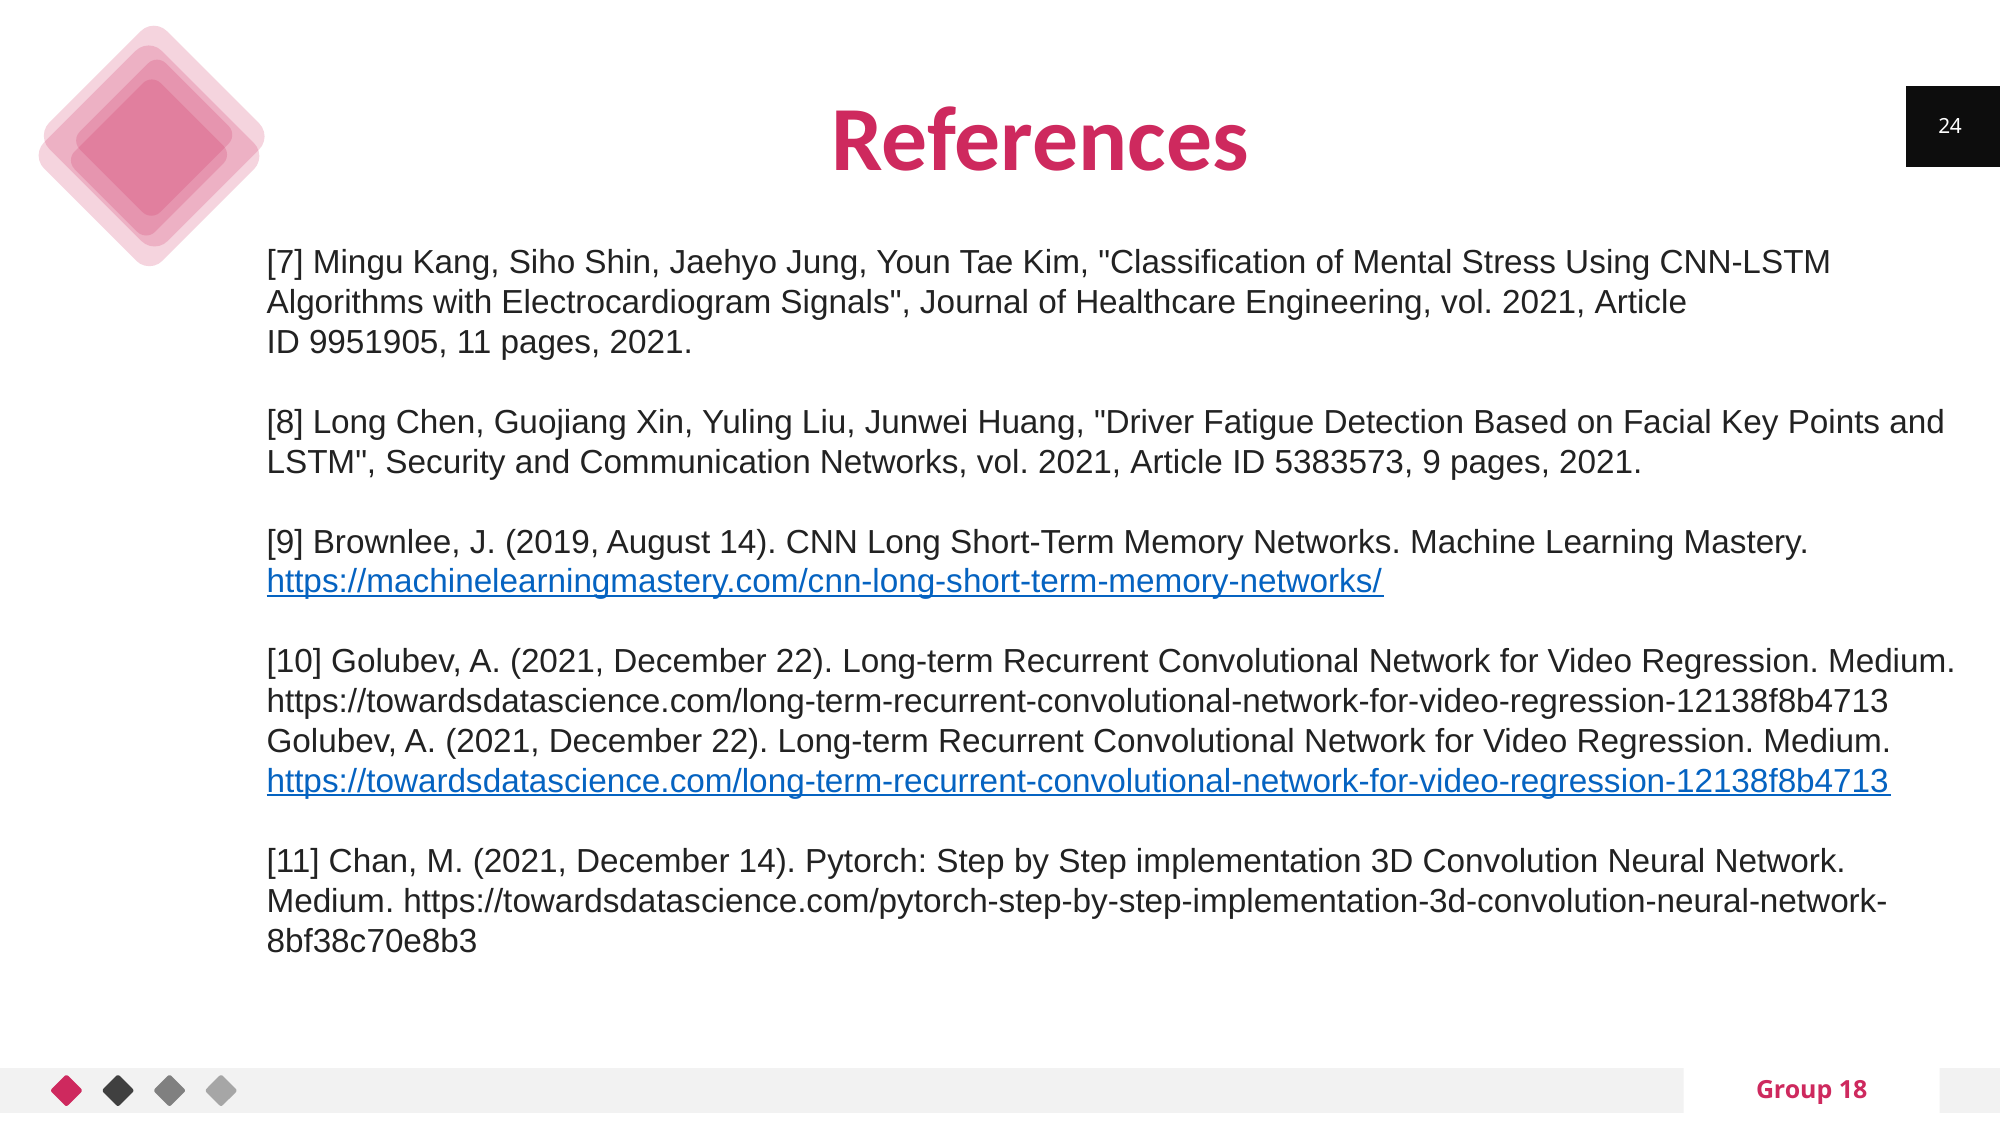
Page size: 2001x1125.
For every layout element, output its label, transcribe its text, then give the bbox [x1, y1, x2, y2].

text_box [7] Mingu Kang, Siho Shin, Jaehyo Jung, Youn Tae Kim, "Classification of Mental Stress Using CNN-LSTM Algorithms with Electrocardiogram Signals", Journal of Healthcare Engineering, vol. 2021, Article ID 9951905, 11 pages, 2021. [8] Long Chen, Guojiang Xin, Yuling Liu, Junwei Huang, "Driver Fatigue Detection Based on Facial Key Points and LSTM", Security and Communication Networks, vol. 2021, Article ID 5383573, 9 pages, 2021. [9] Brownlee, J. (2019, August 14). CNN Long Short-Term Memory Networks. Machine Learning Mastery. https://machinelearningmastery.com/cnn-long-short-term-memory-networks/ [10] Golubev, A. (2021, December 22). Long-term Recurrent Convolutional Network for Video Regression. Medium. https://towardsdatascience.com/long-term-recurrent-convolutional-network-for-video-regression-12138f8b4713 Golubev, A. (2021, December 22). Long-term Recurrent Convolutional Network for Video Regression. Medium. https://towardsdatascience.com/long-term-recurrent-convolutional-network-for-video-regression-12138f8b4713 [11] Chan, M. (2021, December 14). Pytorch: Step by Step implementation 3D Convolution Neural Network. Medium. https://towardsdatascience.com/pytorch-step-by-step-implementation-3d-convolution-neural-network-8bf38c70e8b3 [251, 197, 2000, 1125]
slide_number 24 [1915, 96, 1985, 157]
text_box References [286, 59, 1795, 183]
